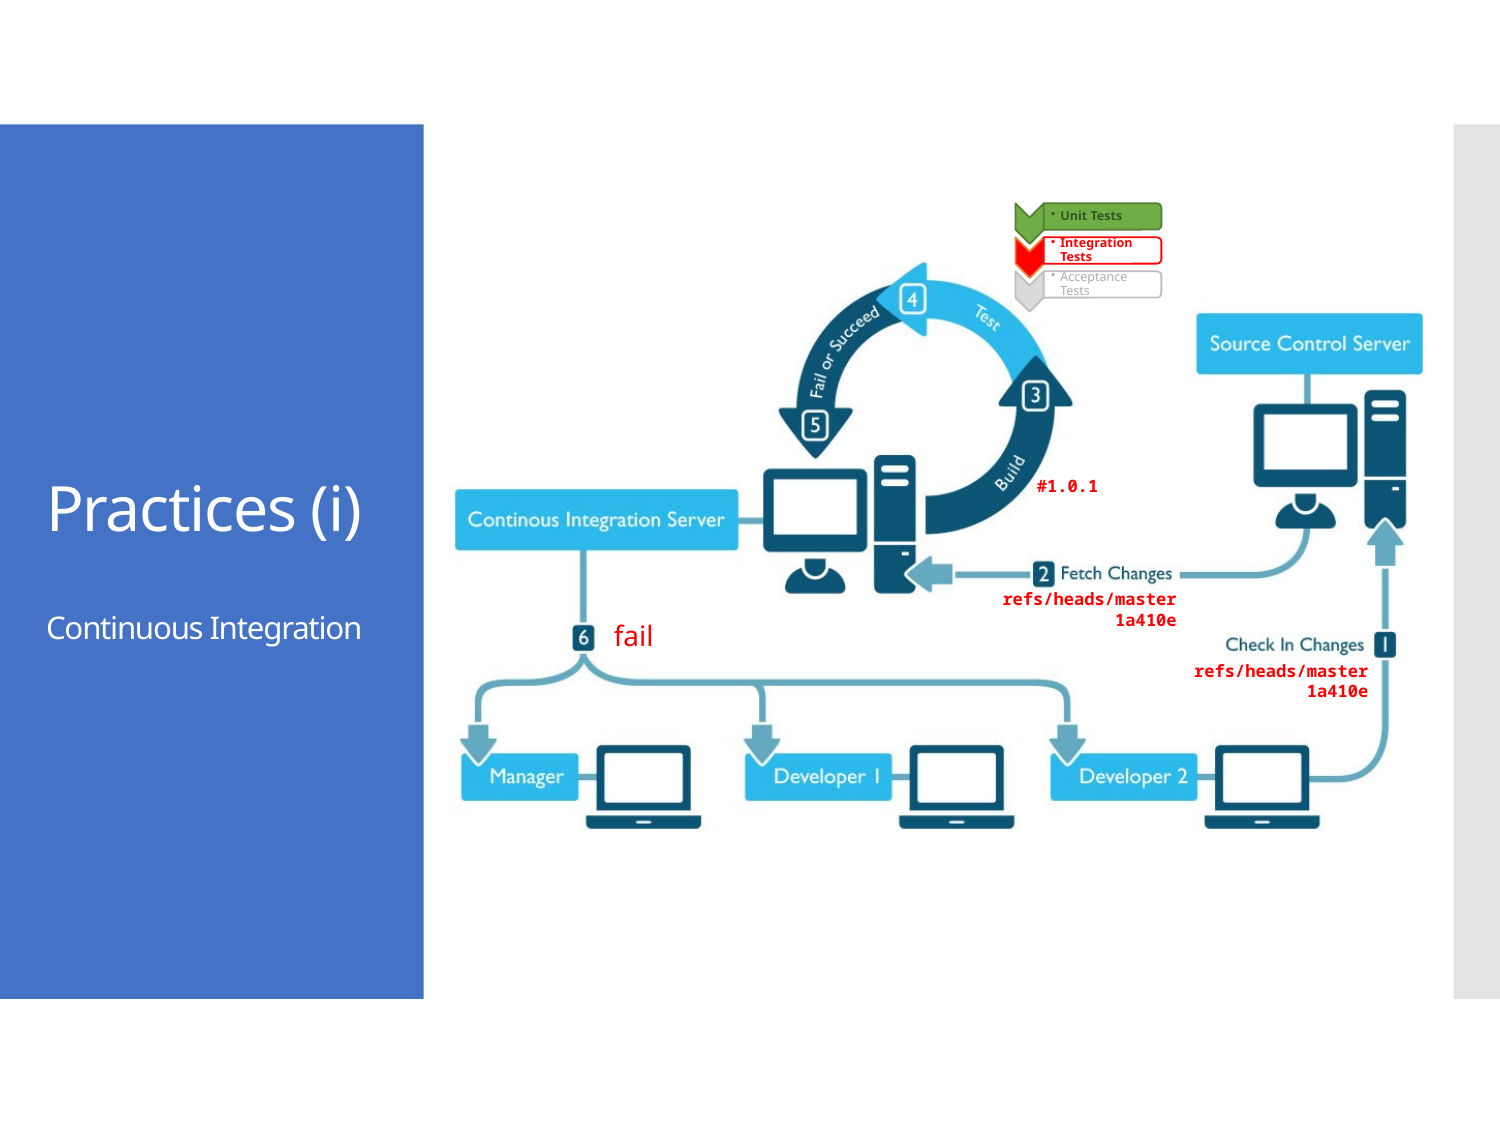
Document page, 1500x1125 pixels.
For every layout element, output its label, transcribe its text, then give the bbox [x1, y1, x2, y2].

picture [448, 257, 1431, 846]
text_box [1015, 202, 1162, 313]
title Practices (i) Continuous Integration [31, 278, 394, 845]
